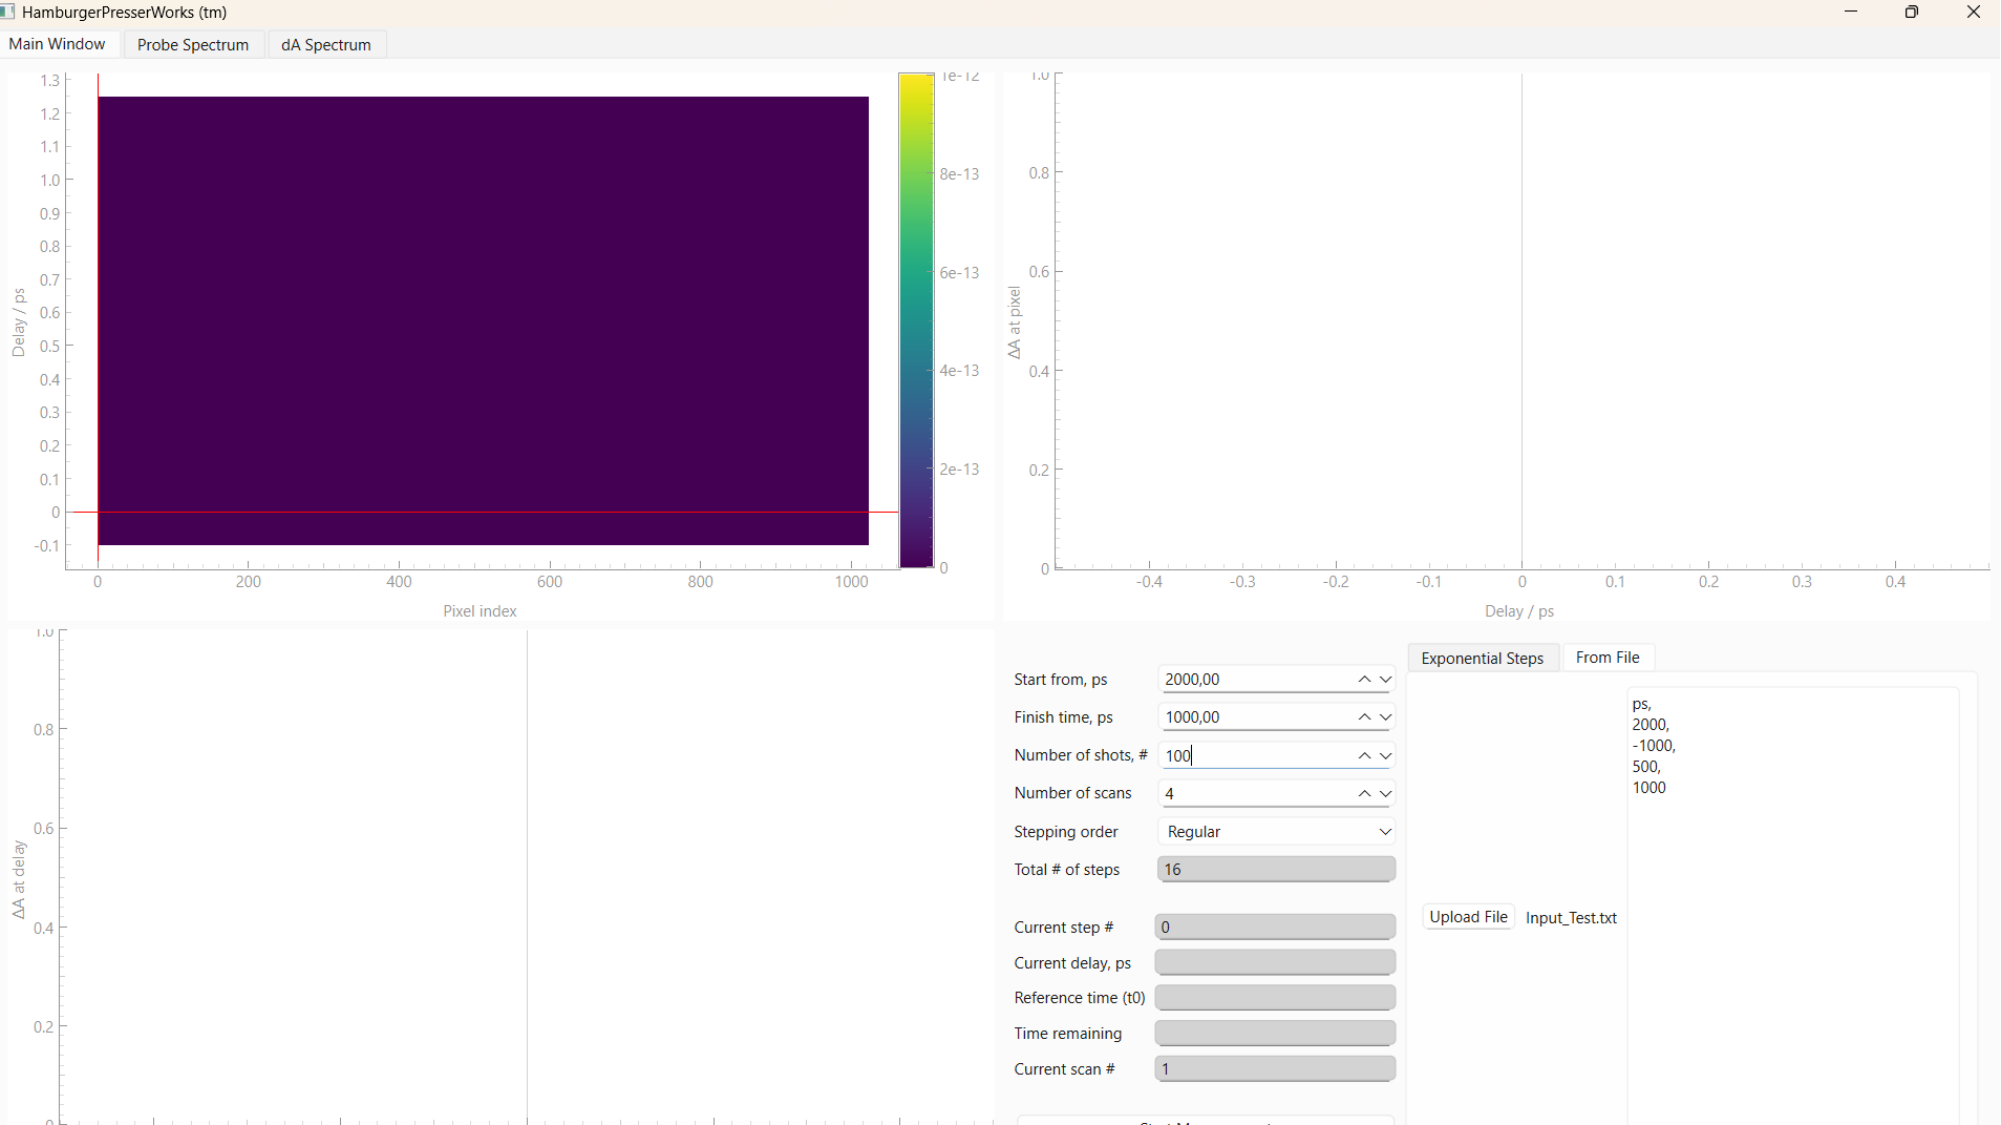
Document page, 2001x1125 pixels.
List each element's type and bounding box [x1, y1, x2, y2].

list [0, 0, 2000, 1125]
